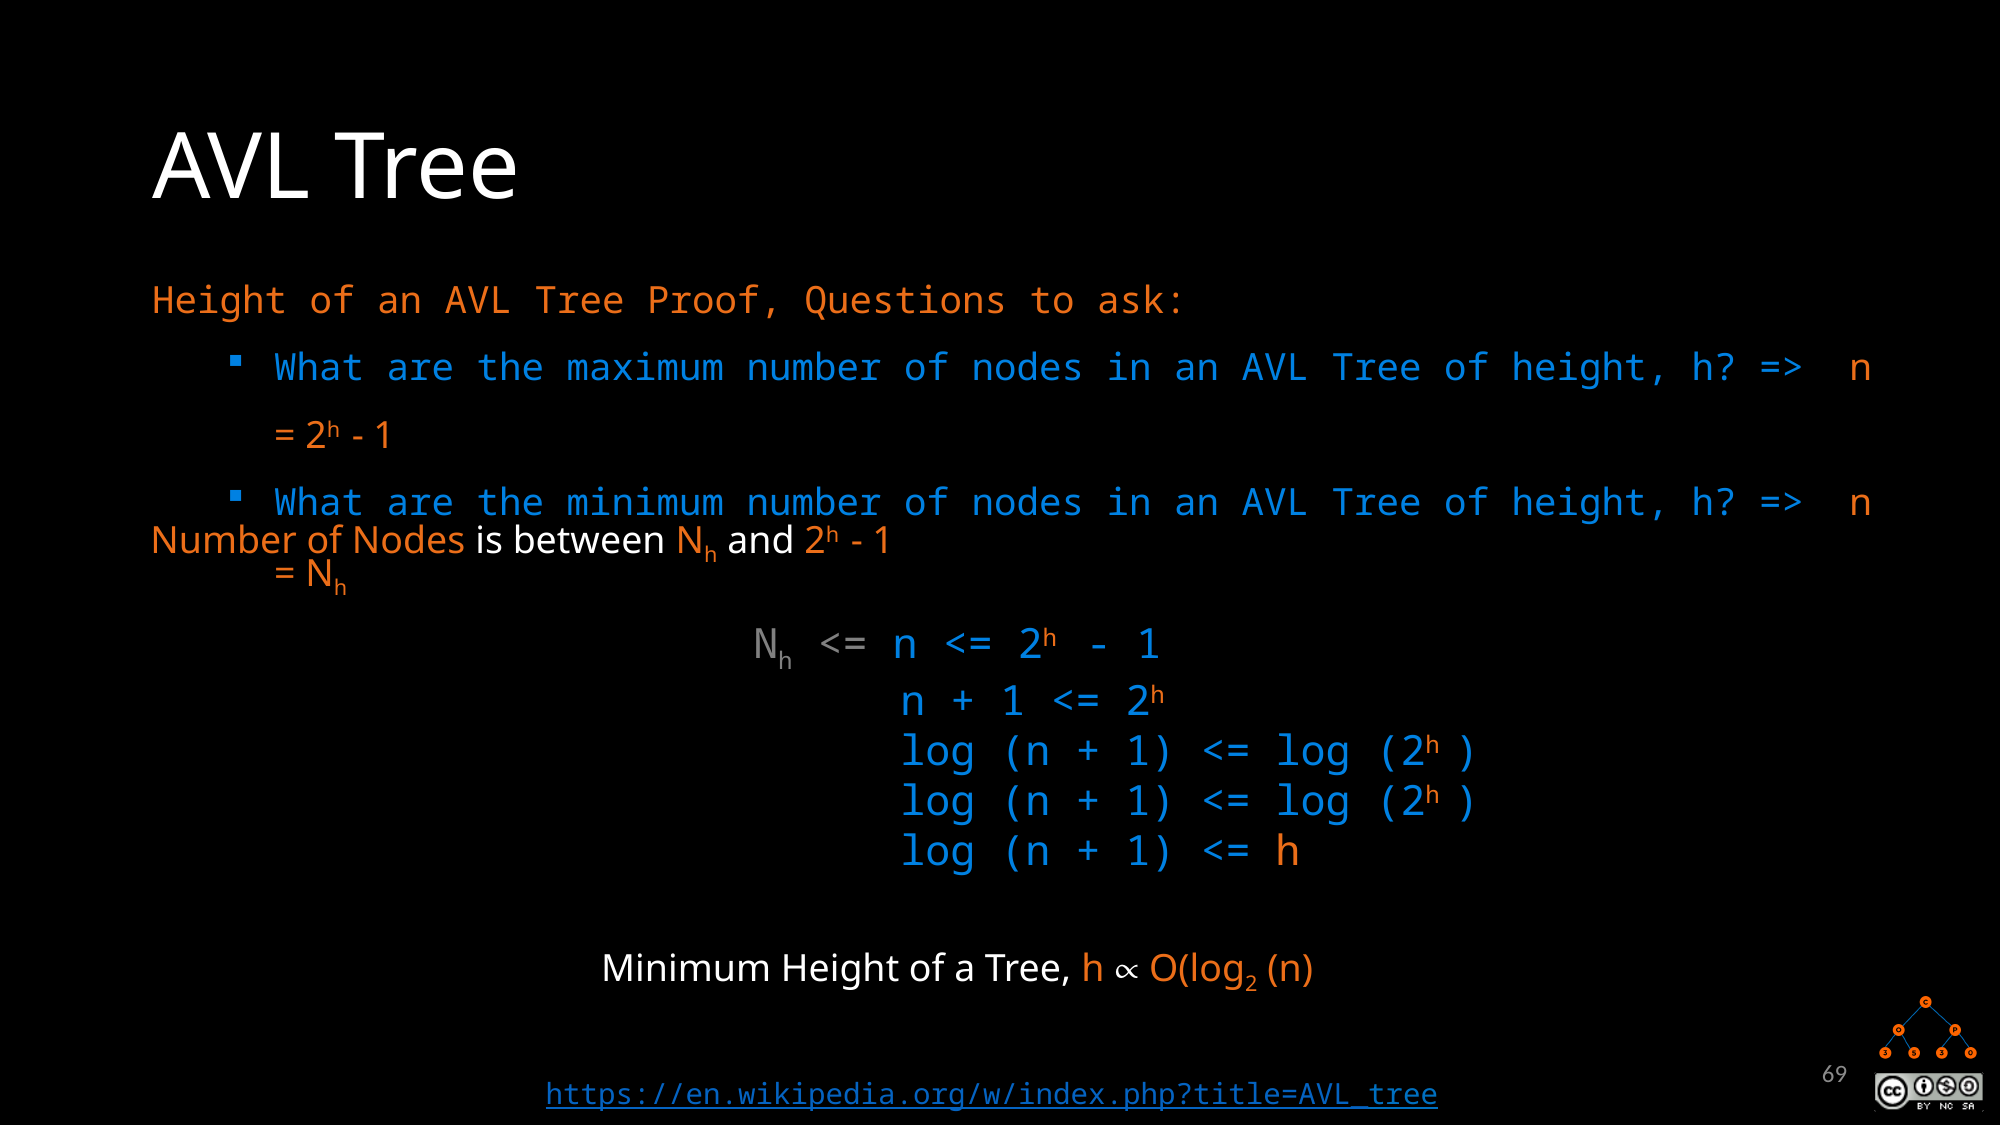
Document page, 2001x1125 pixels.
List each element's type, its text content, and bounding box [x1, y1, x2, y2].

text_box Height of an AVL Tree Proof, Questions to ask: What are the maximum number of nodes in an AVL Tree of height, h? => n = 2h - 1 What are the minimum number of nodes in an AVL Tree of height, h? => n = Nh [137, 245, 1898, 608]
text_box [1859, 988, 1998, 1112]
text_box Number of Nodes is between Nh and 2h - 1 Nh <= n <= 2h - 1 n + 1 <= 2h log (n + 1) <= log (2h ) log (n + 1) <= log (2h ) log (n + 1) <= h Minimum Height of a Tree, h ∝ O(log2 (n) [135, 482, 1779, 1125]
title AVL Tree [137, 59, 1863, 245]
slide_number 69 [1779, 1042, 1859, 1103]
